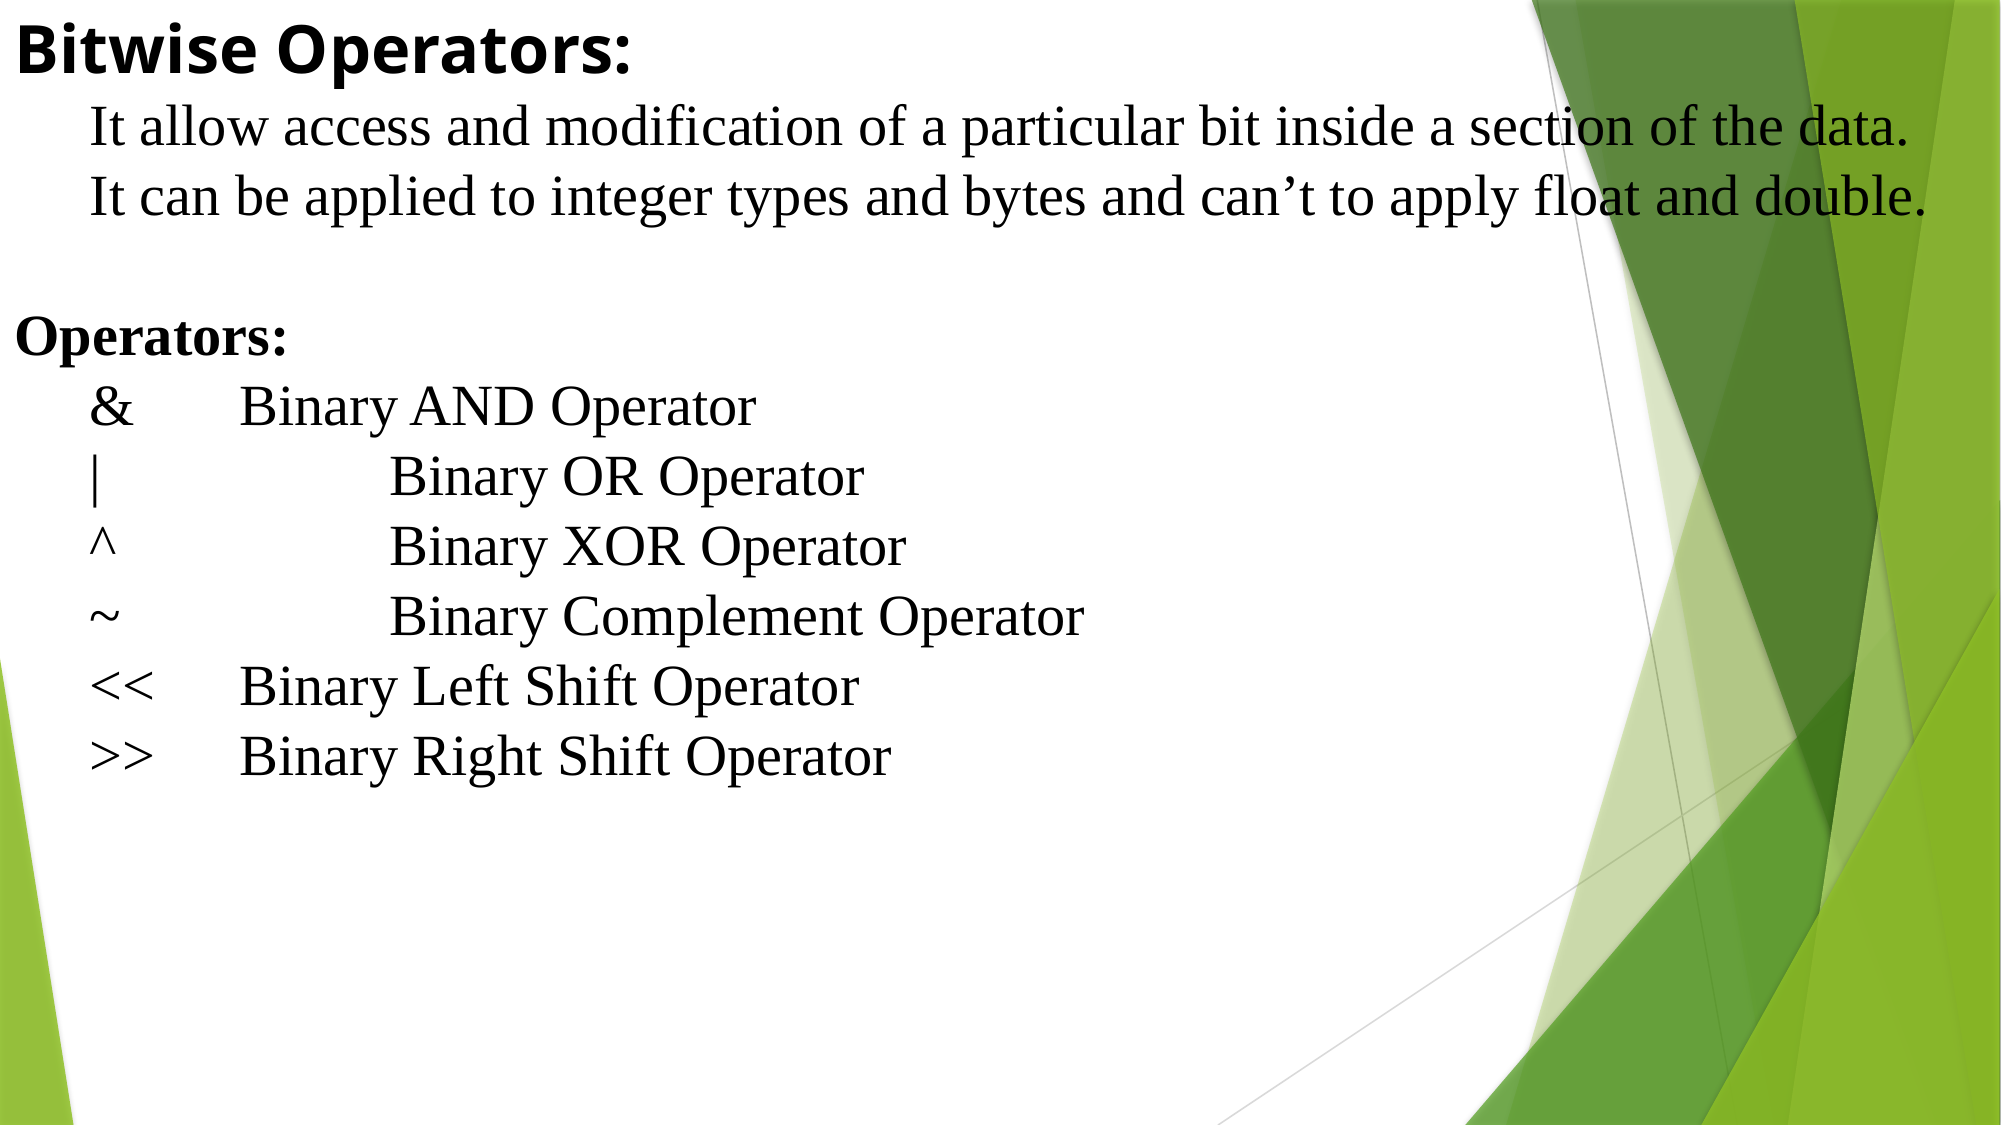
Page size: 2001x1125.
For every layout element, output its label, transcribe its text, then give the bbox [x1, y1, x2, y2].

text_box Bitwise Operators: It allow access and modification of a particular bit inside a section of the data. It can be applied to integer types and bytes and can’t to apply float and double. Operators: & Binary AND Operator | Binary OR Operator ^ Binary XOR Operator ~ Binary Complement Operator << Binary Left Shift Operator >> Binary Right Shift Operator [0, 0, 2000, 845]
